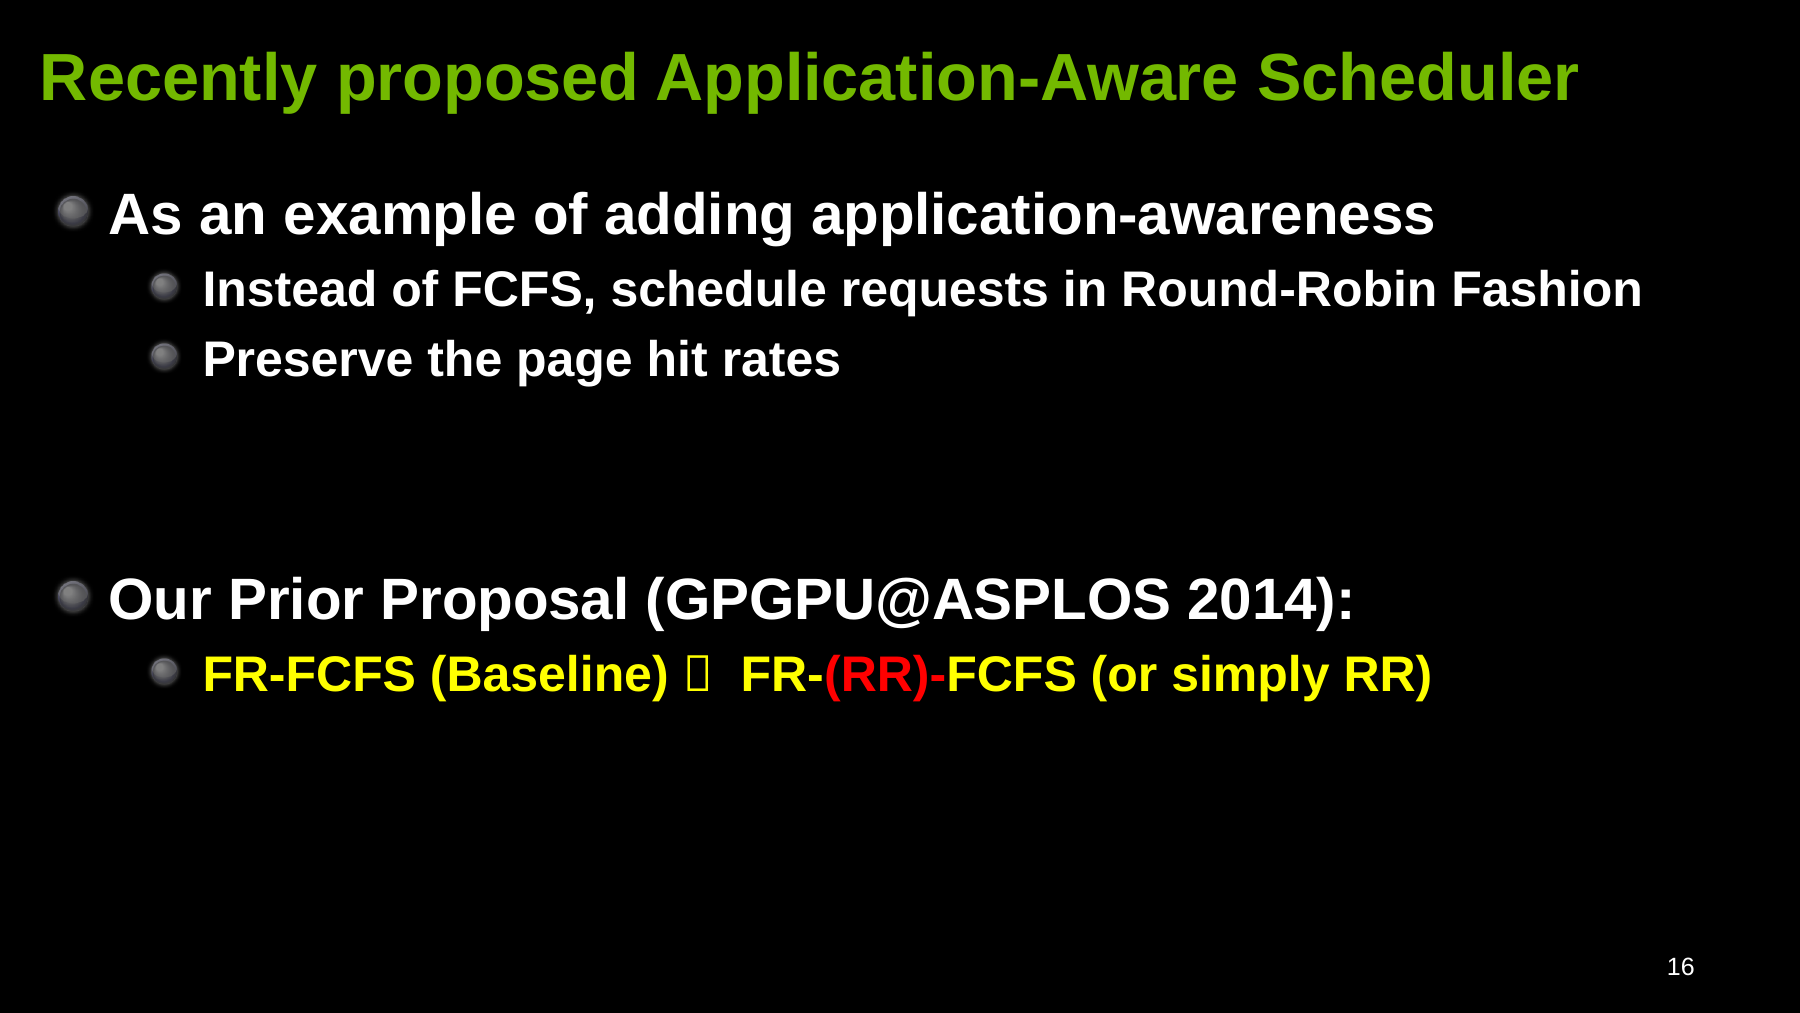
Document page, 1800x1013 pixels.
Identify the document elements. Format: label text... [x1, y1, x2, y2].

title Recently proposed Application-Aware Scheduler [24, 25, 1763, 123]
picture [146, 653, 182, 689]
picture [52, 575, 94, 617]
list As an example of adding application-awareness Instead of FCFS, schedule requests in Round-Robin Fashion Preserve the page hit rates Our Prior Proposal (GPGPU@ASPLOS 2014): FR-FCFS (Baseline)  FR-(RR)-FCFS (or simply RR) [37, 168, 1686, 867]
picture [146, 268, 182, 304]
slide_number 16 [1290, 938, 1710, 993]
picture [52, 190, 94, 232]
picture [146, 338, 182, 374]
